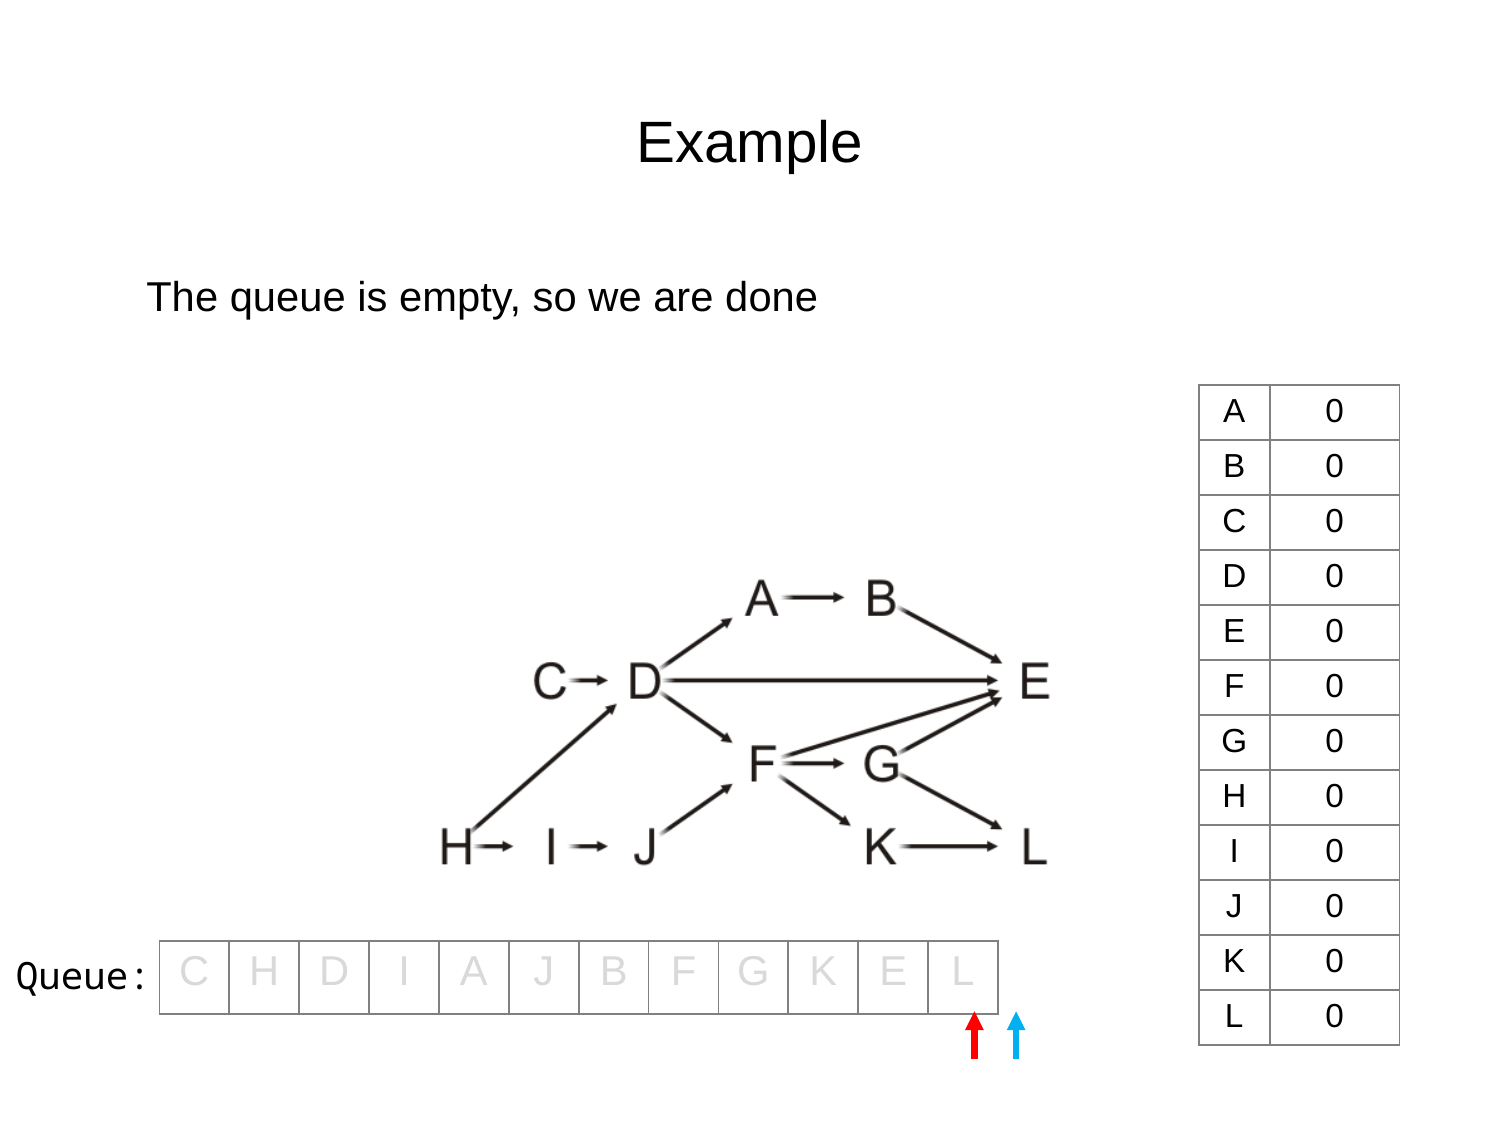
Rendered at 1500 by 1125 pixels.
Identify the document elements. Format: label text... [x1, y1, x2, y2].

table_header K [789, 942, 857, 1013]
table_cell 0 [1271, 496, 1399, 549]
table_cell D [1200, 551, 1269, 604]
table_cell 0 [1271, 606, 1399, 659]
table_cell 0 [1271, 991, 1399, 1044]
table_cell 0 [1271, 881, 1399, 934]
text_box Queue: [1, 944, 166, 1005]
table_header E [859, 942, 927, 1013]
table_cell H [1200, 771, 1269, 824]
table_header A [440, 942, 508, 1013]
table_header F [649, 942, 718, 1013]
title Example [74, 44, 1426, 233]
table_header H [230, 942, 298, 1013]
table_header A [1200, 386, 1269, 439]
list The queue is empty, so we are done [74, 262, 1426, 1006]
table_cell E [1200, 606, 1269, 659]
table_header 0 [1271, 386, 1399, 439]
table_cell 0 [1271, 441, 1399, 494]
table_cell C [1200, 496, 1269, 549]
table_cell K [1200, 936, 1269, 989]
table_cell 0 [1271, 551, 1399, 604]
table_header I [370, 942, 438, 1013]
table_cell 0 [1271, 826, 1399, 879]
table_cell F [1200, 661, 1269, 714]
table_cell 0 [1271, 661, 1399, 714]
table_header C [160, 942, 228, 1013]
table_header G [719, 942, 787, 1013]
table_header J [510, 942, 578, 1013]
table_header B [580, 942, 648, 1013]
table_cell 0 [1271, 716, 1399, 769]
table_header L [929, 942, 997, 1013]
table_cell 0 [1271, 771, 1399, 824]
picture [418, 562, 1081, 882]
table_cell 0 [1271, 936, 1399, 989]
table_cell J [1200, 881, 1269, 934]
table_cell I [1200, 826, 1269, 879]
table_cell B [1200, 441, 1269, 494]
table_cell G [1200, 716, 1269, 769]
table_cell L [1200, 991, 1269, 1044]
table_header D [300, 942, 368, 1013]
